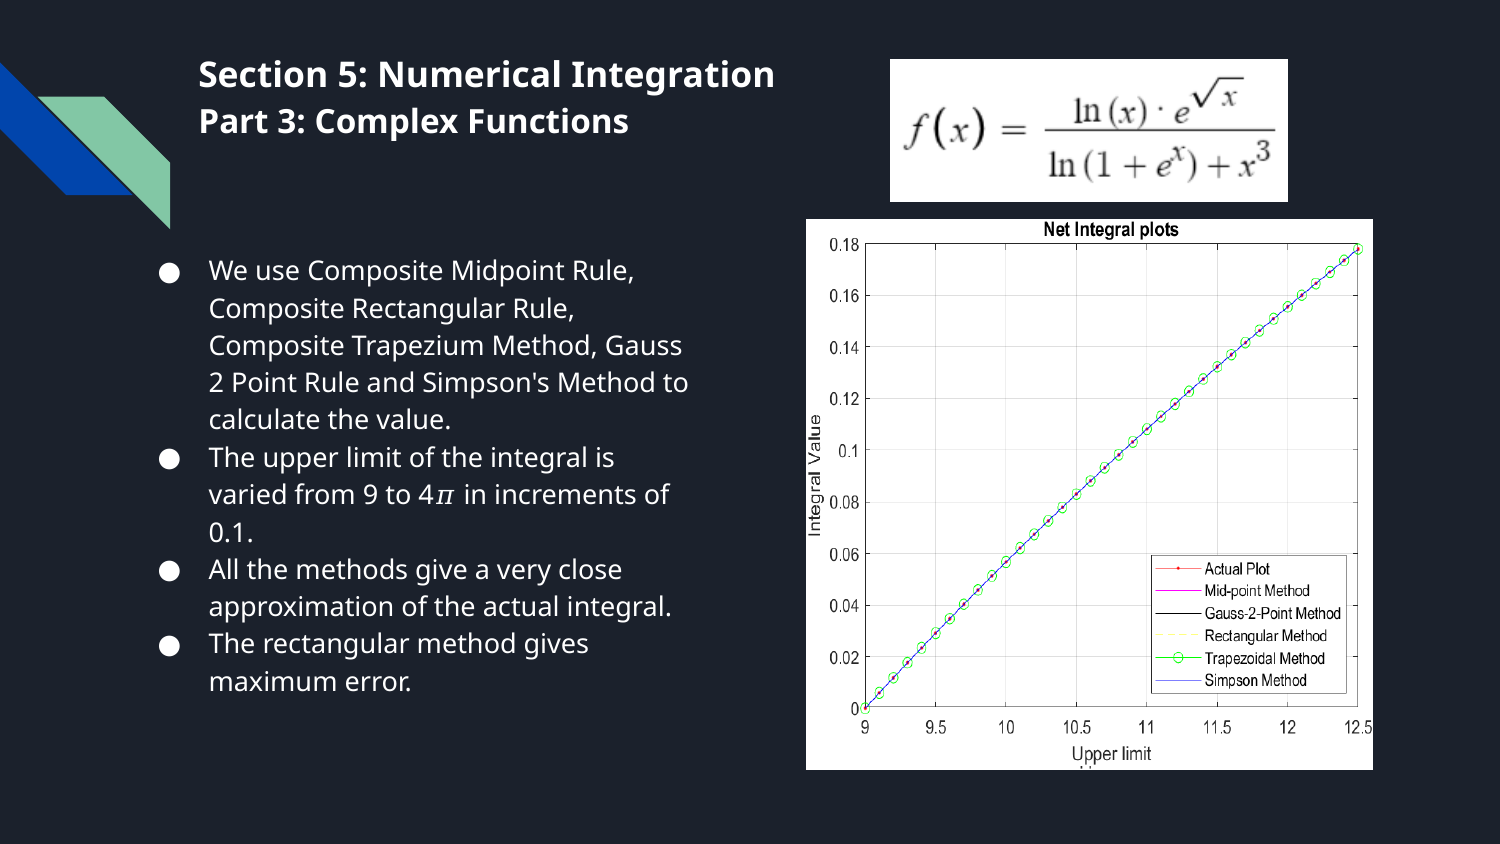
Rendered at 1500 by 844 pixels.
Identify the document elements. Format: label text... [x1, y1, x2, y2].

picture [805, 218, 1373, 770]
picture [890, 59, 1288, 202]
text_box Section 5: Numerical Integration Part 3: Complex Functions [183, 30, 899, 202]
list We use Composite Midpoint Rule, Composite Rectangular Rule, Composite Trapezium Method, Gauss 2 Point Rule and Simpson's Method to calculate the value. The upper limit of the integral is varied from 9 to 4𝜋 in increments of 0.1. All the methods give a very close approximation of the actual integral. The rectangular method gives maximum error. [118, 233, 711, 768]
